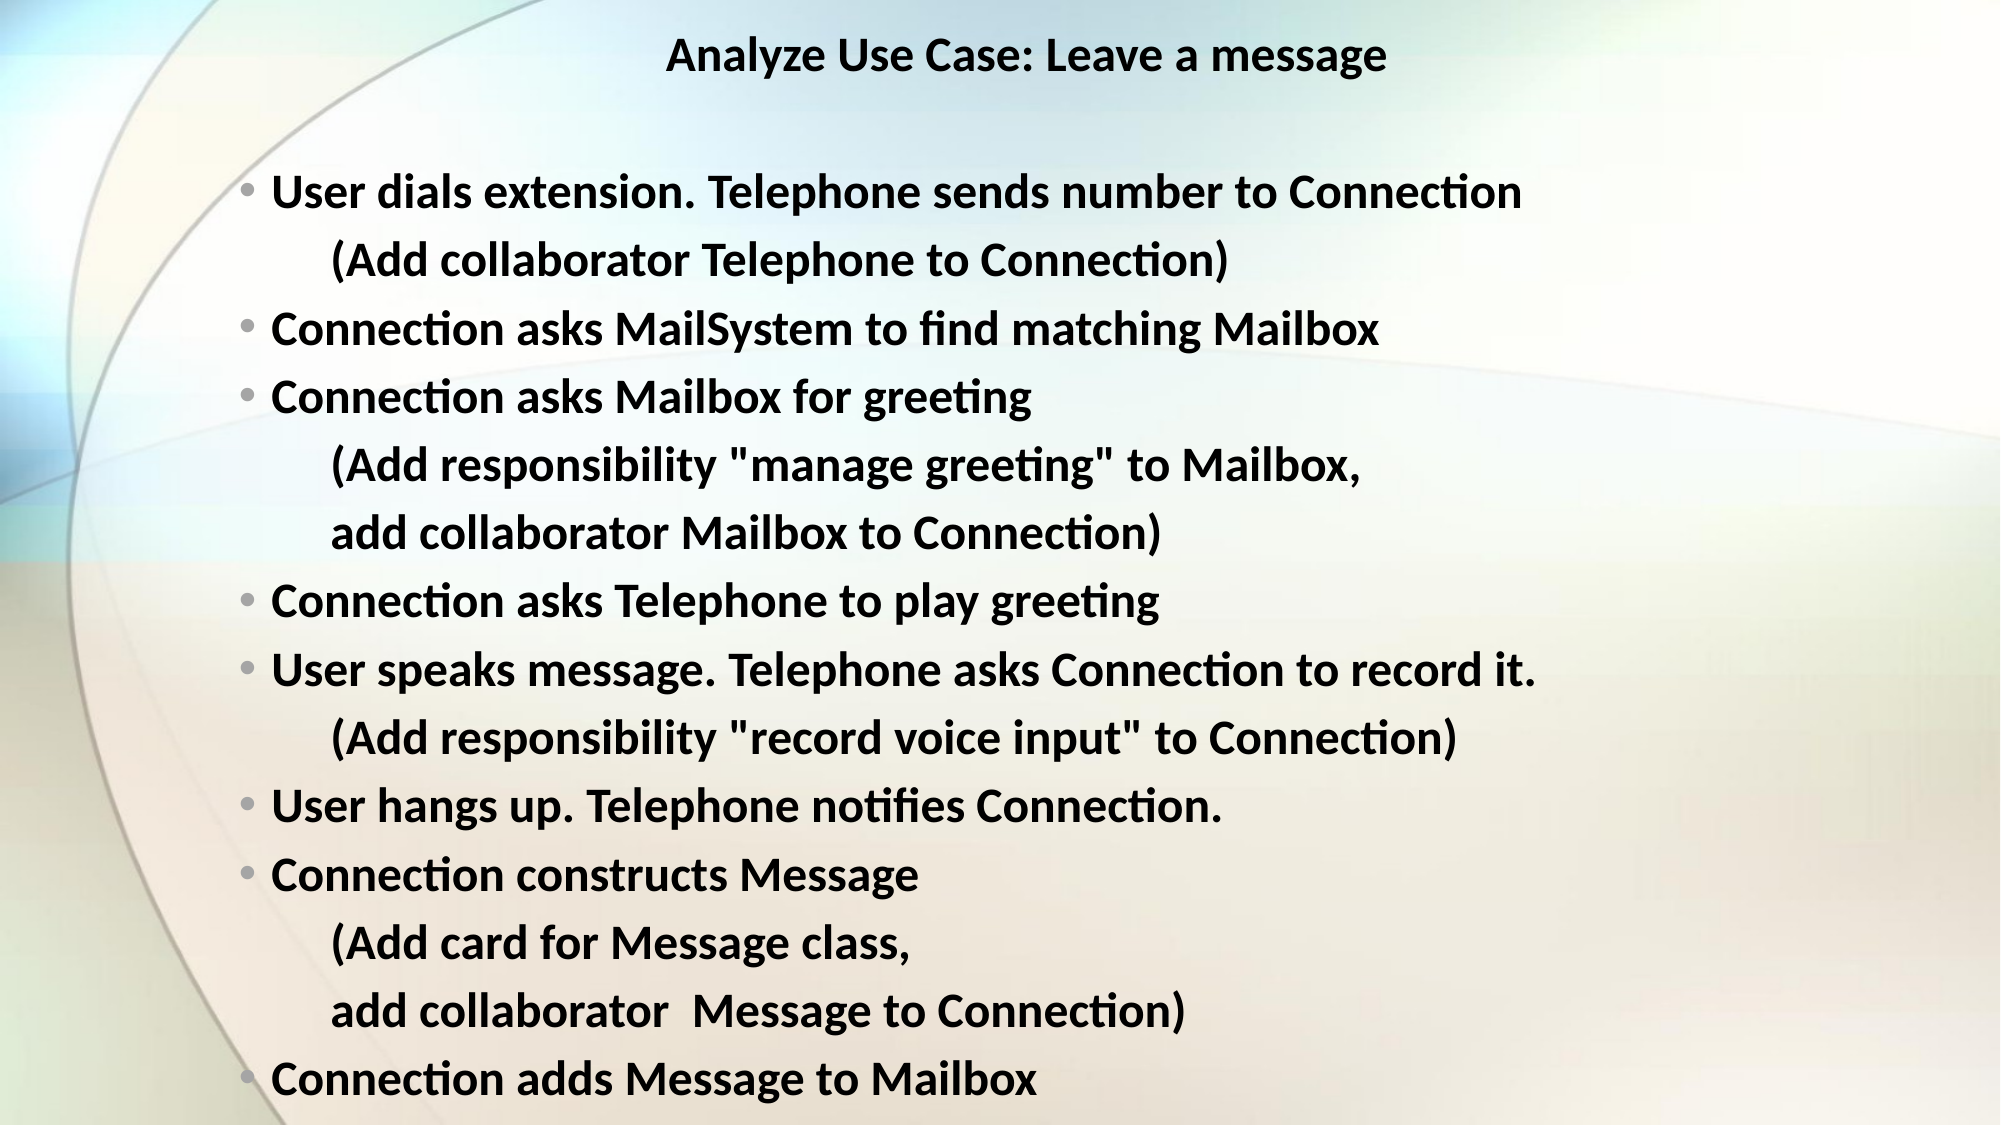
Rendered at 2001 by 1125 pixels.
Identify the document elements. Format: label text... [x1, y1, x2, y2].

picture [0, 0, 2001, 1125]
list Analyze Use Case: Leave a message User dials extension. Telephone sends number to Connection (Add collaborator Telephone to Connection) Connection asks MailSystem to find matching Mailbox Connection asks Mailbox for greeting (Add responsibility "manage greeting" to Mailbox, add collaborator Mailbox to Connection) Connection asks Telephone to play greeting User speaks message. Telephone asks Connection to record it. (Add responsibility "record voice input" to Connection) User hangs up. Telephone notifies Connection. Connection constructs Message (Add card for Message class, add collaborator Message to Connection) Connection adds Message to Mailbox [223, 21, 1831, 1125]
